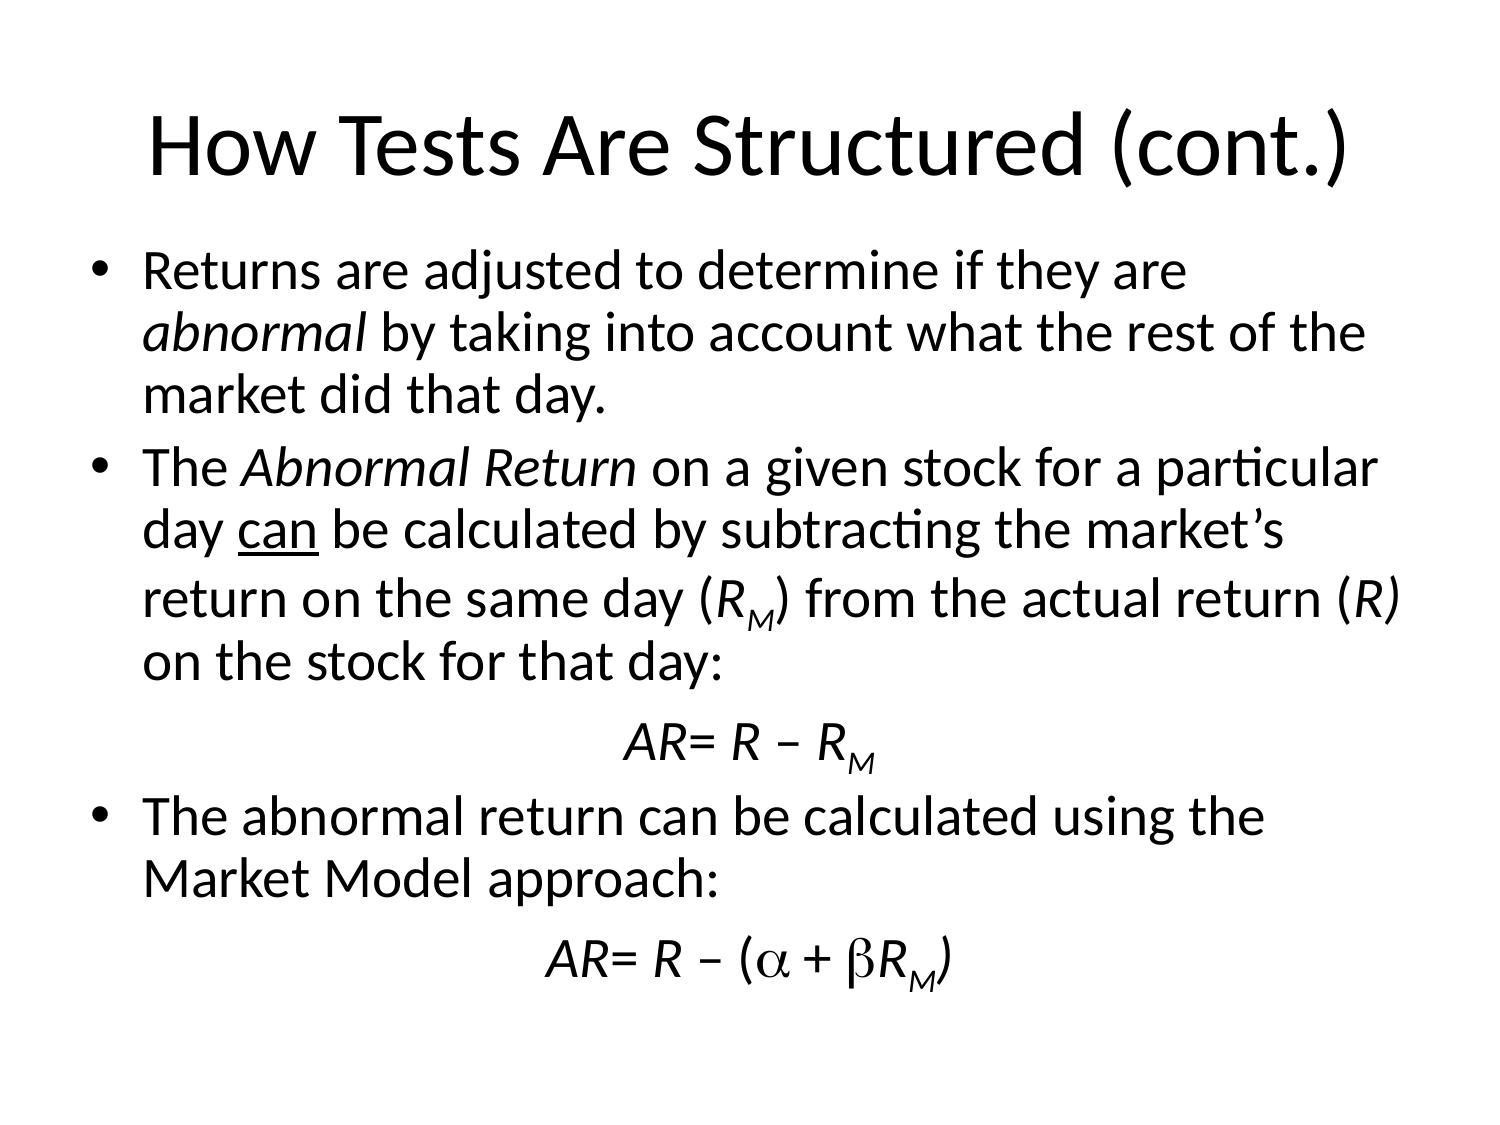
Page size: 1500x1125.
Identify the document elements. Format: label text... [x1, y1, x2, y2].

list Returns are adjusted to determine if they are abnormal by taking into account what the rest of the market did that day. The Abnormal Return on a given stock for a particular day can be calculated by subtracting the market’s return on the same day (RM) from the actual return (R) on the stock for that day: AR= R – RM The abnormal return can be calculated using the Market Model approach: AR= R – (a + bRM) [75, 232, 1425, 1005]
title How Tests Are Structured (cont.) [75, 45, 1425, 232]
